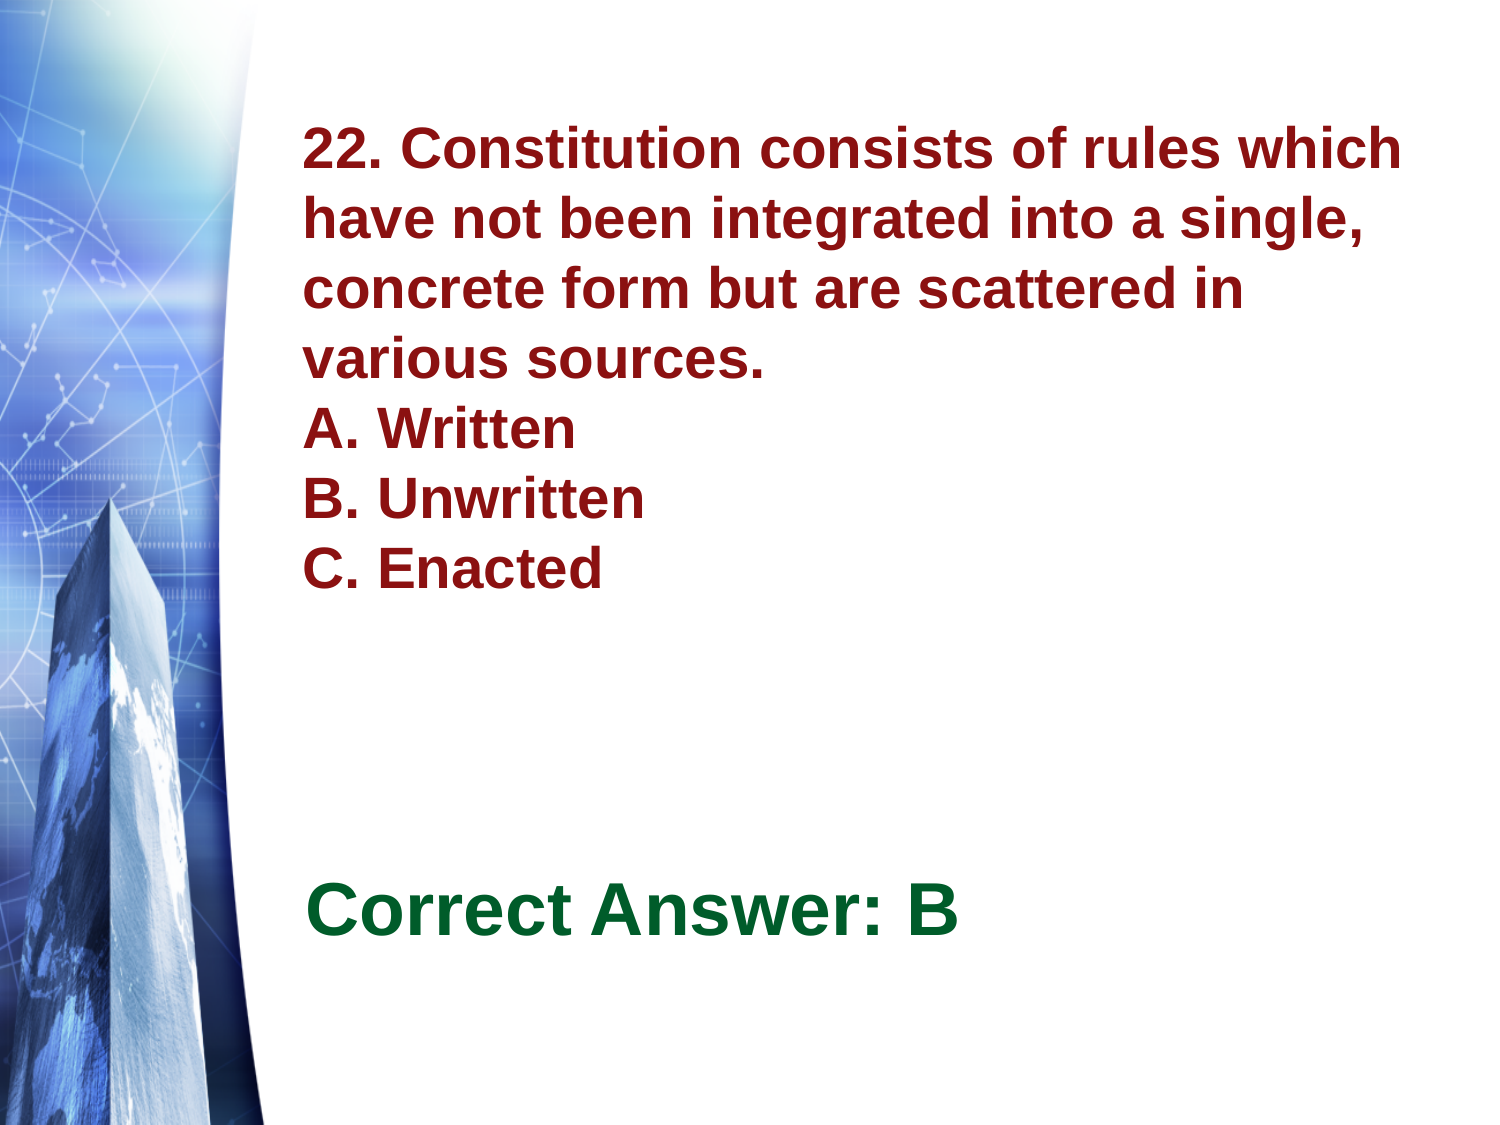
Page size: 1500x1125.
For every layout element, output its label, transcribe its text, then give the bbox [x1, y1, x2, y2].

picture [0, 0, 300, 1125]
text_box Correct Answer: B [290, 852, 1253, 958]
title 22. Constitution consists of rules which have not been integrated into a single, concrete form but are scattered in various sources. A. Written B. Unwritten C. Enacted [287, 50, 1451, 800]
